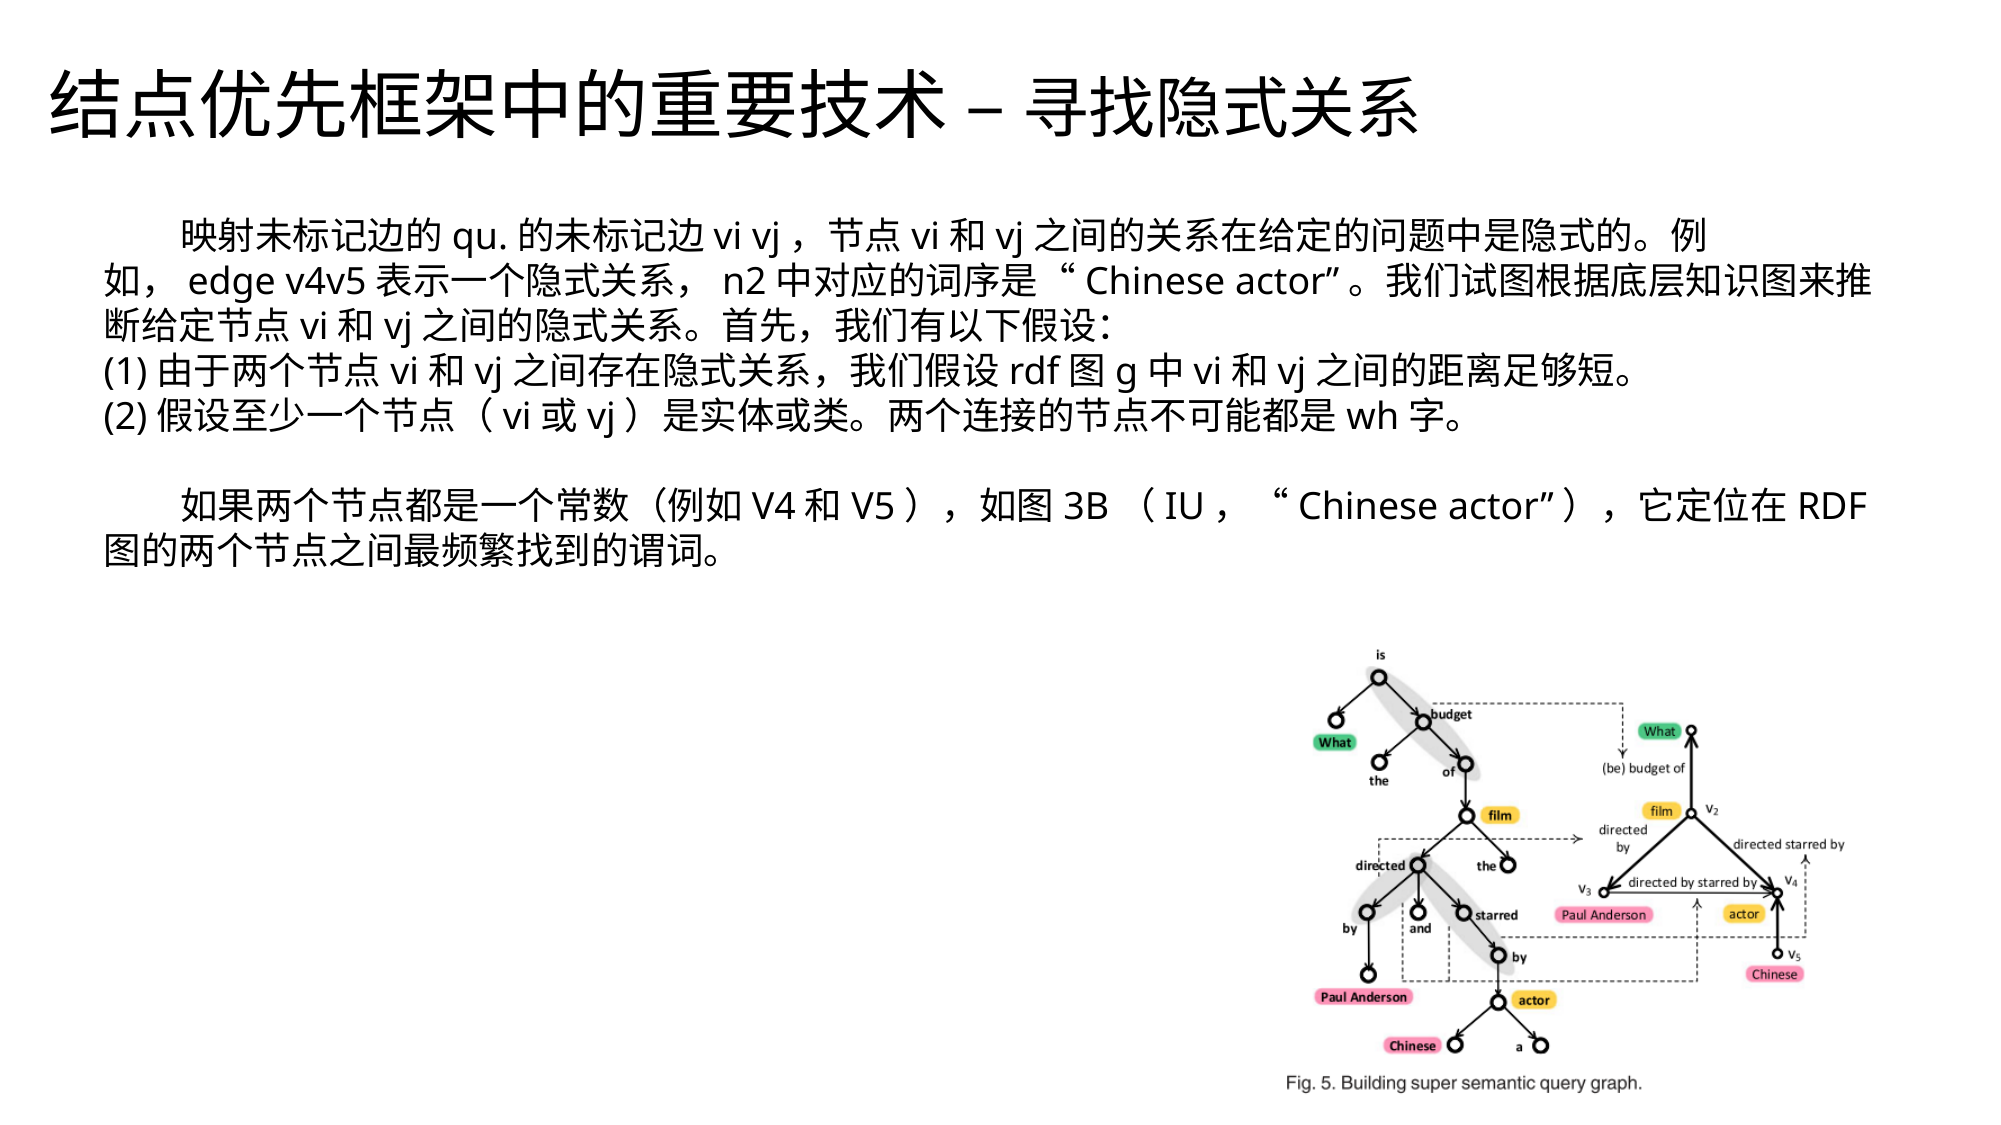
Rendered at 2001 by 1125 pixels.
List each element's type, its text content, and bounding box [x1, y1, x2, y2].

picture [1287, 628, 1863, 1102]
text_box 映射未标记边的qu.的未标记边vi vj，节点vi和vj之间的关系在给定的问题中是隐式的。例如，edge v4v5表示一个隐式关系，n2中对应的词序是“Chinese actor”。我们试图根据底层知识图来推断给定节点vi和vj之间的隐式关系。首先，我们有以下假设： (1)由于两个节点vi和vj之间存在隐式关系，我们假设rdf图g中vi和vj之间的距离足够短。 (2)假设至少一个节点（vi或vj）是实体或类。两个连接的节点不可能都是wh字。 如果两个节点都是一个常数（例如V4和V5），如图3B（IU，“Chinese actor”），它定位在RDF图的两个节点之间最频繁找到的谓词。 [88, 204, 1889, 580]
text_box 结点优先框架中的重要技术 – 寻找隐式关系 [33, 49, 1889, 155]
